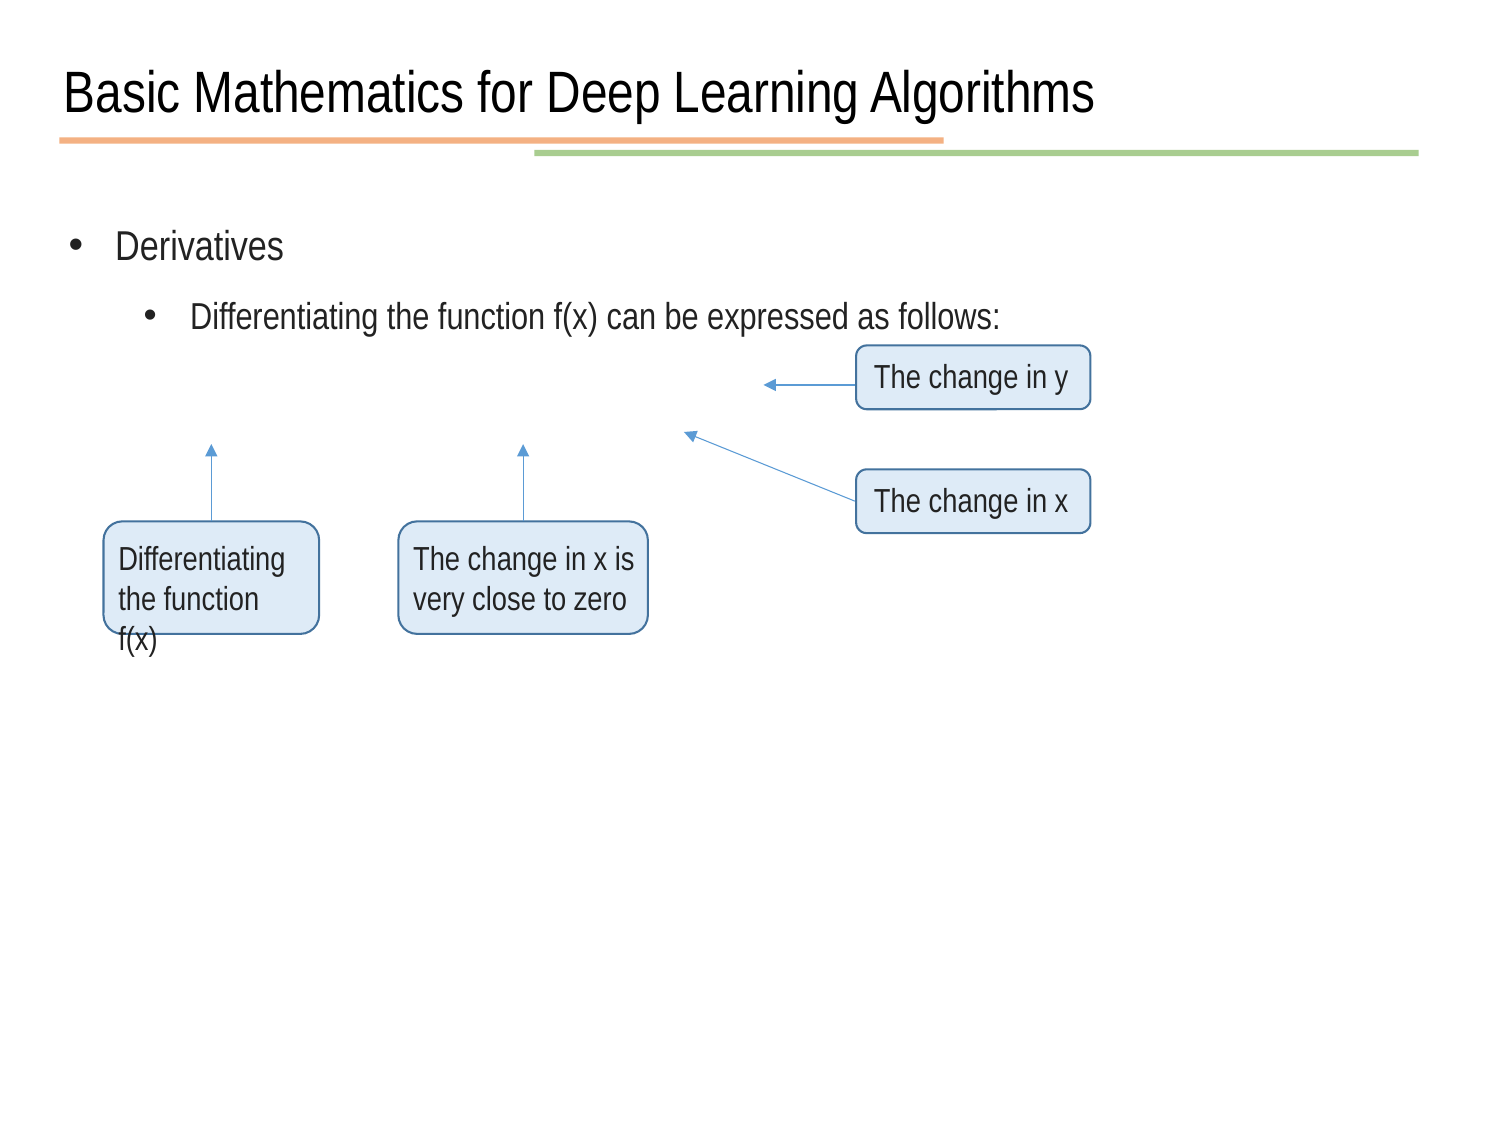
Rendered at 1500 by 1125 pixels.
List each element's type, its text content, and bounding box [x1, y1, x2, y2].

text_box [103, 444, 320, 634]
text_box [398, 444, 671, 634]
text_box Basic Mathematics for Deep Learning Algorithms [49, 11, 1451, 132]
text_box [683, 431, 1091, 534]
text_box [763, 345, 1091, 410]
